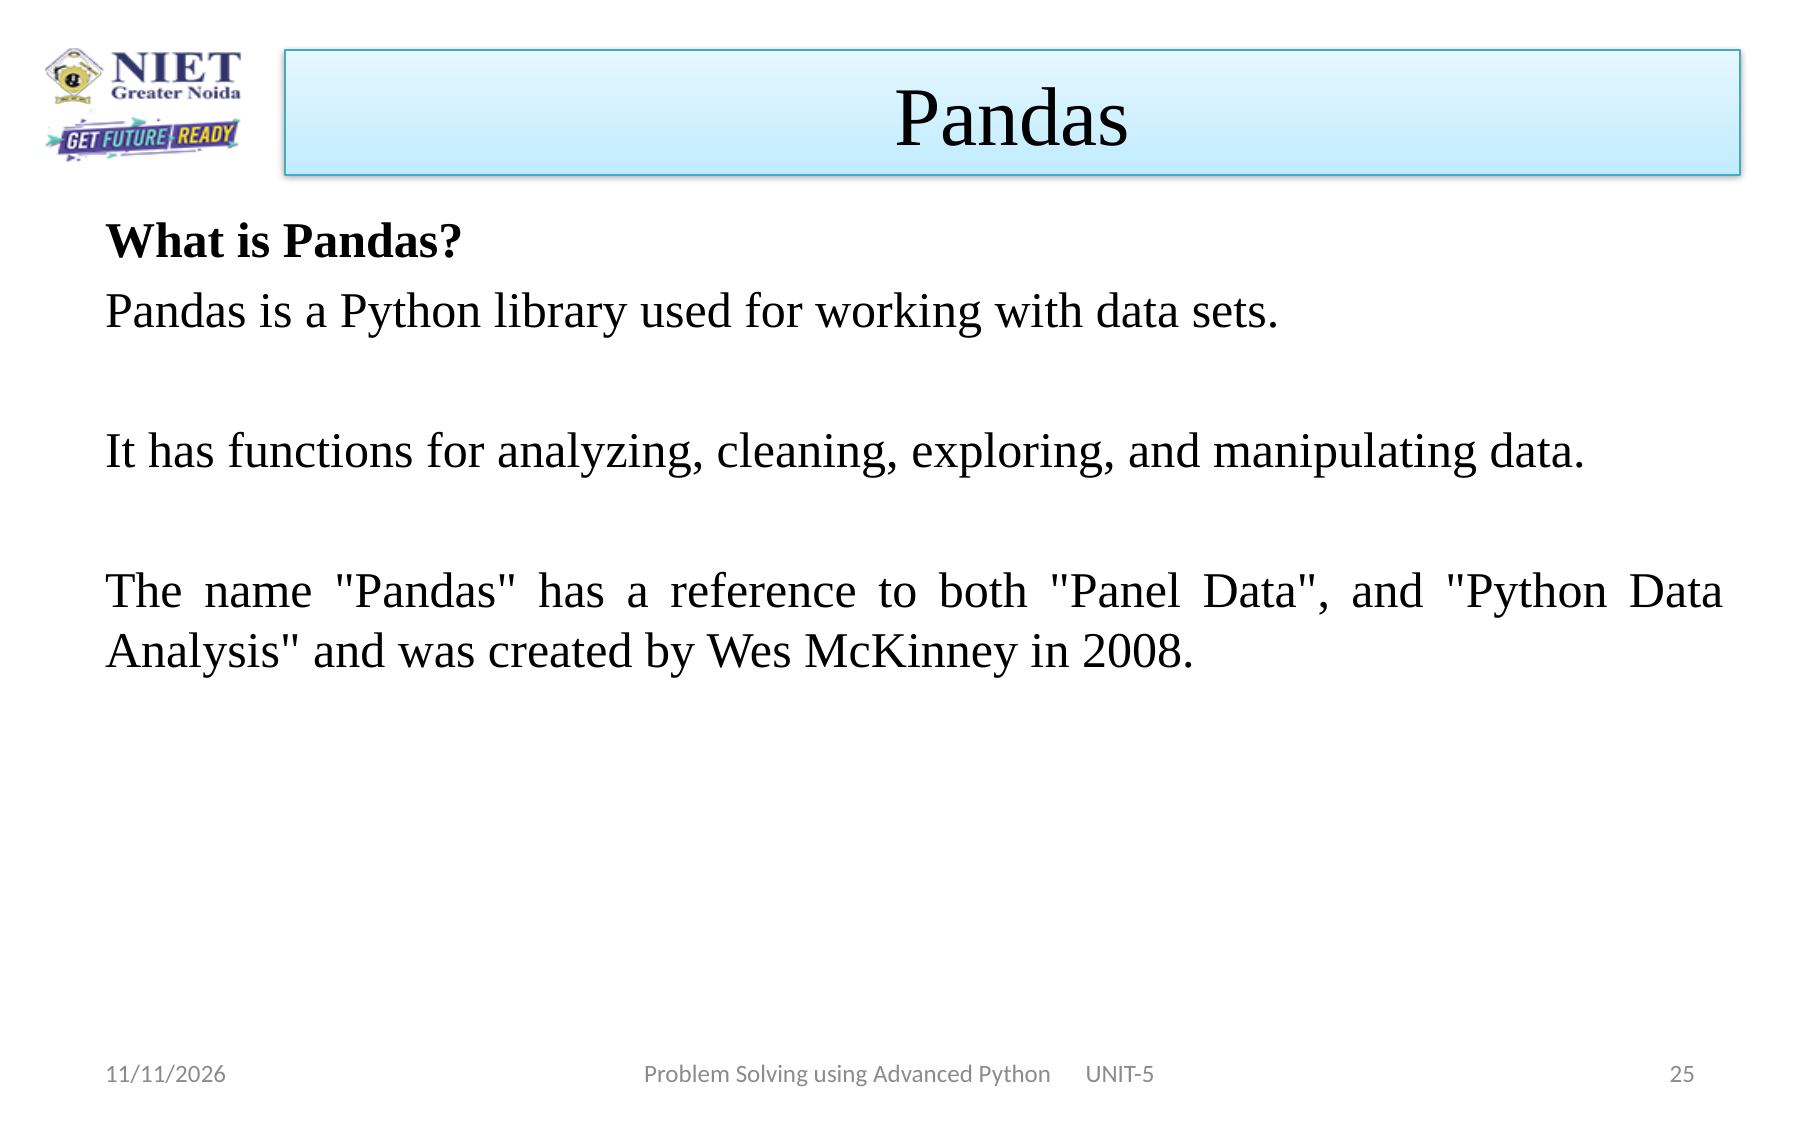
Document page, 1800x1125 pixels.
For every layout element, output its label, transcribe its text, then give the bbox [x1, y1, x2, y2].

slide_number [90, 1042, 510, 1103]
picture [0, 37, 286, 172]
text_box Pandas [288, 49, 1741, 176]
list What is Pandas? Pandas is a Python library used for working with data sets. It has functions for analyzing, cleaning, exploring, and manipulating data. The name "Pandas" has a reference to both "Panel Data", and "Python Data Analysis" and was created by Wes McKinney in 2008. [90, 200, 1740, 1113]
slide_number 25 [1290, 1042, 1710, 1103]
footer Problem Solving using Advanced Python UNIT-5 [615, 1042, 1185, 1103]
